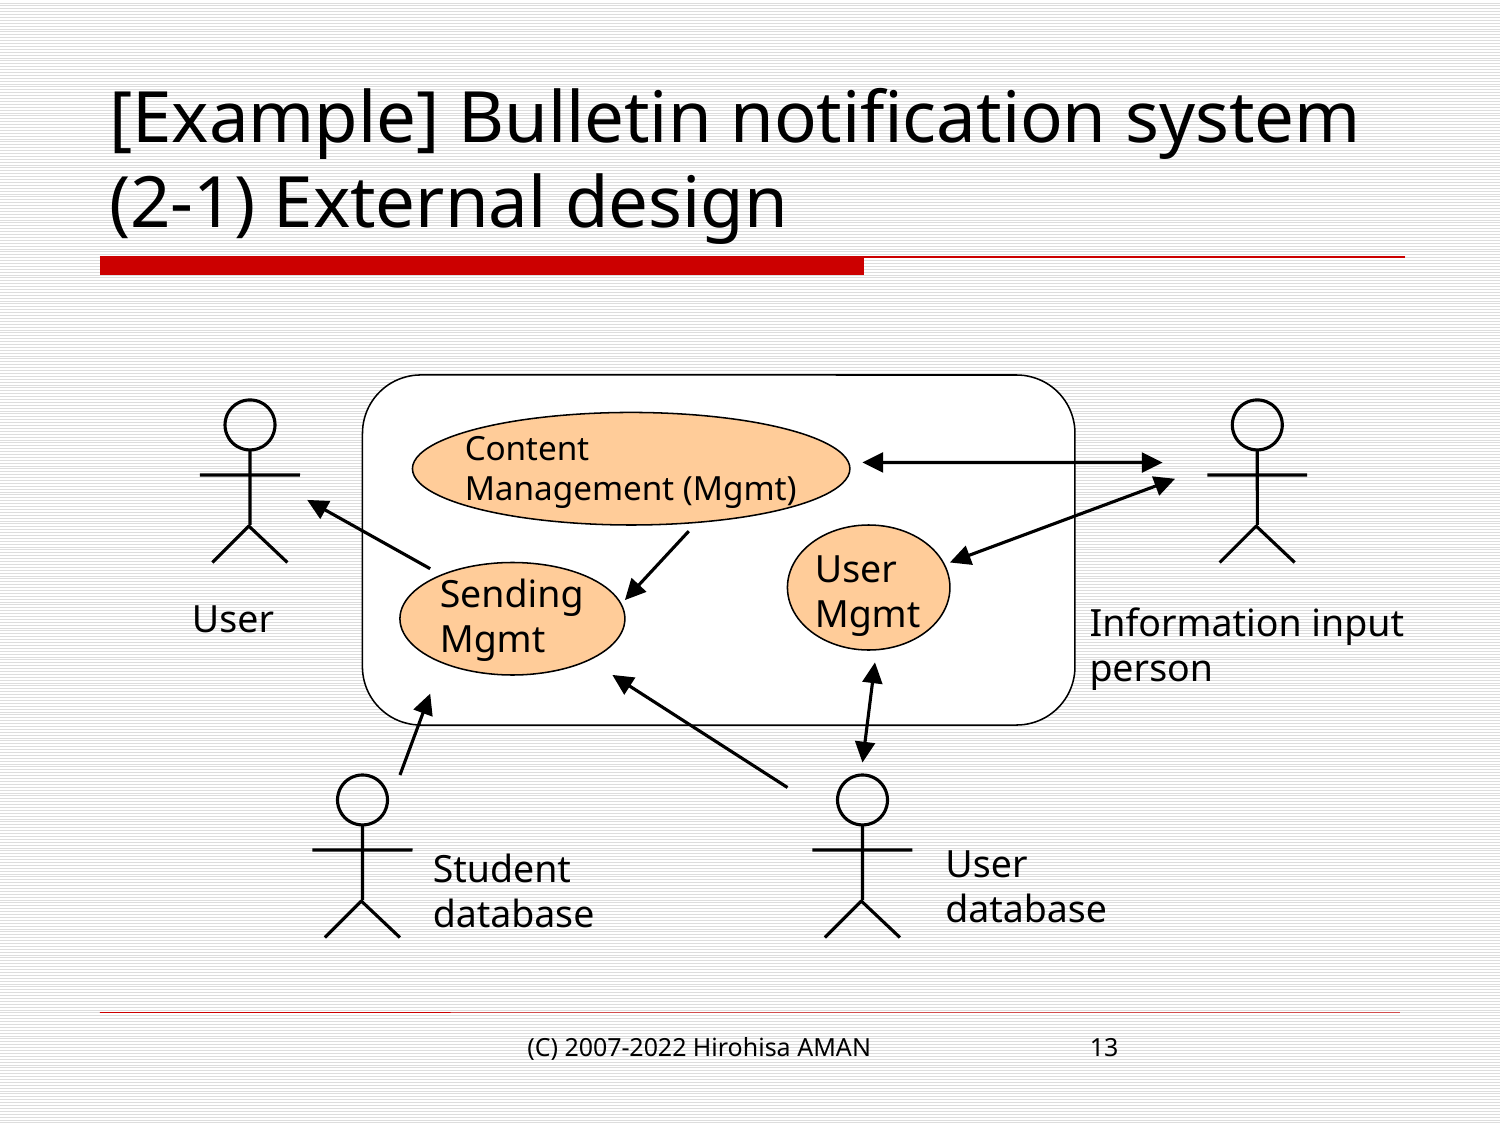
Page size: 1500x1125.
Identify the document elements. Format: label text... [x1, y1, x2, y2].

footer (C) 2007-2022 Hirohisa AMAN [512, 1024, 988, 1103]
text_box [1219, 526, 1295, 563]
text_box [324, 901, 400, 938]
text_box [854, 662, 883, 763]
text_box [307, 499, 424, 566]
text_box [337, 774, 388, 825]
text_box [458, 668, 567, 676]
text_box User database [930, 832, 1123, 937]
text_box [612, 675, 788, 788]
text_box [528, 412, 734, 419]
text_box Content Management (Mgmt) [449, 419, 897, 515]
text_box [831, 643, 907, 651]
text_box [787, 555, 799, 620]
text_box User Mgmt [799, 537, 963, 643]
text_box [212, 526, 288, 563]
text_box [412, 437, 449, 500]
text_box [824, 901, 900, 938]
text_box [225, 399, 276, 450]
text_box [837, 774, 888, 825]
text_box [1232, 399, 1283, 450]
text_box Student database [418, 837, 610, 943]
text_box [820, 525, 917, 537]
text_box User [177, 587, 290, 648]
text_box [362, 374, 1075, 726]
slide_number 13 [1074, 1024, 1401, 1103]
text_box [963, 476, 1175, 565]
text_box [399, 693, 433, 776]
text_box Information input person [1074, 591, 1450, 697]
text_box [506, 515, 756, 526]
text_box [638, 531, 689, 596]
text_box Sending Mgmt [424, 562, 638, 668]
text_box [399, 583, 424, 654]
title [Example] Bulletin notification system (2-1) External design [93, 49, 1500, 250]
text_box [897, 452, 1163, 473]
